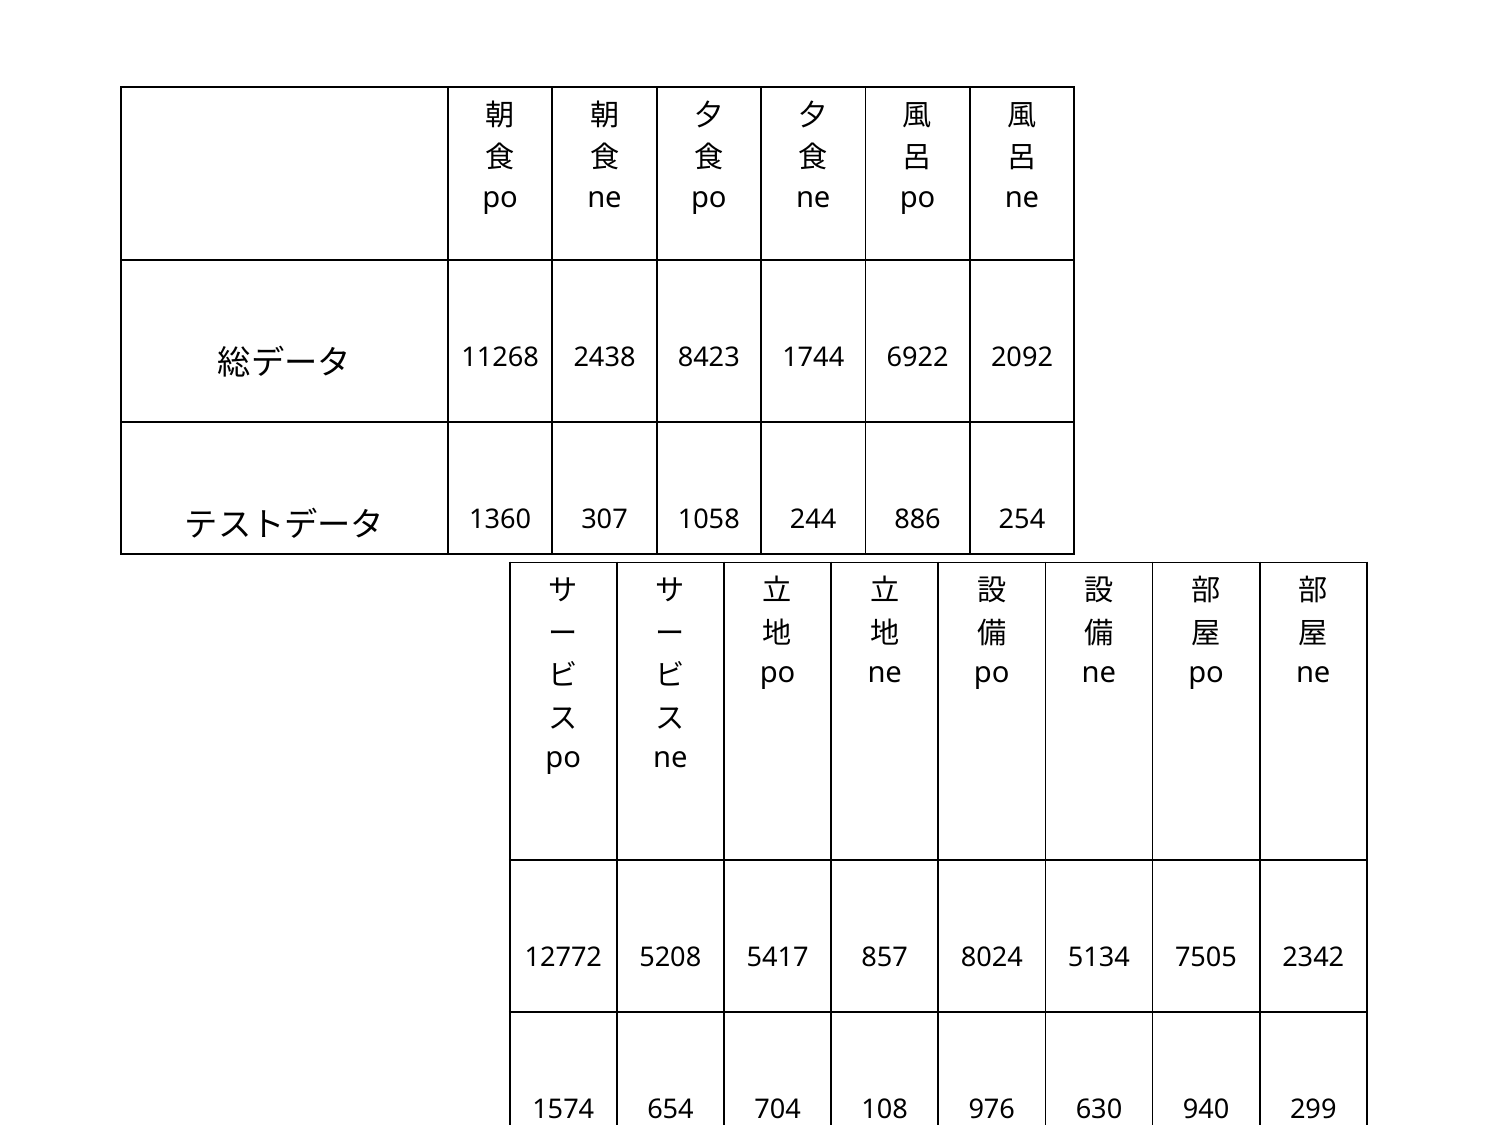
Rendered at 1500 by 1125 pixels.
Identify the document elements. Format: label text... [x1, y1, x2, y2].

table_header [122, 88, 447, 259]
table_cell 総データ [122, 261, 447, 421]
table_cell 12772 [511, 861, 616, 1011]
table_header 夕 食 po [658, 88, 760, 259]
table_header 部 屋 ne [1261, 563, 1366, 859]
table_header 朝 食 po [449, 88, 551, 259]
table_cell 254 [971, 423, 1073, 553]
table_cell 5417 [725, 861, 830, 1011]
table_cell 857 [832, 861, 937, 1011]
table_cell 11268 [449, 261, 551, 421]
table_cell 1360 [449, 423, 551, 553]
table_cell 886 [866, 423, 969, 553]
table_cell 5208 [618, 861, 723, 1011]
table_header 部 屋 po [1153, 563, 1259, 859]
table_cell 1574 [511, 1013, 616, 1125]
table_header 立 地 po [725, 563, 830, 859]
table_header 風 呂 ne [971, 88, 1073, 259]
table_cell 7505 [1153, 861, 1259, 1011]
table_header サ ー ビ ス ne [618, 563, 723, 859]
table_cell 8024 [939, 861, 1045, 1011]
table_cell 108 [832, 1013, 937, 1125]
table_header 風 呂 po [866, 88, 969, 259]
table_cell 1058 [658, 423, 760, 553]
table_cell 2342 [1261, 861, 1366, 1011]
table_cell 940 [1153, 1013, 1259, 1125]
table_cell 2092 [971, 261, 1073, 421]
table_cell 704 [725, 1013, 830, 1125]
table_cell テストデータ [122, 423, 447, 553]
table_header 設 備 ne [1046, 563, 1152, 859]
table_cell 5134 [1046, 861, 1152, 1011]
table_cell 1744 [762, 261, 865, 421]
table_header 夕 食 ne [762, 88, 865, 259]
table_header 立 地 ne [832, 563, 937, 859]
table_header サ ー ビ ス po [511, 563, 616, 859]
table_header 設 備 po [939, 563, 1045, 859]
table_cell 2438 [553, 261, 656, 421]
table_cell 307 [553, 423, 656, 553]
table_cell 6922 [866, 261, 969, 421]
table_cell 244 [762, 423, 865, 553]
table_cell 654 [618, 1013, 723, 1125]
table_cell 976 [939, 1013, 1045, 1125]
table_cell 299 [1261, 1013, 1366, 1125]
table_cell 630 [1046, 1013, 1152, 1125]
table_header 朝 食 ne [553, 88, 656, 259]
table_cell 8423 [658, 261, 760, 421]
